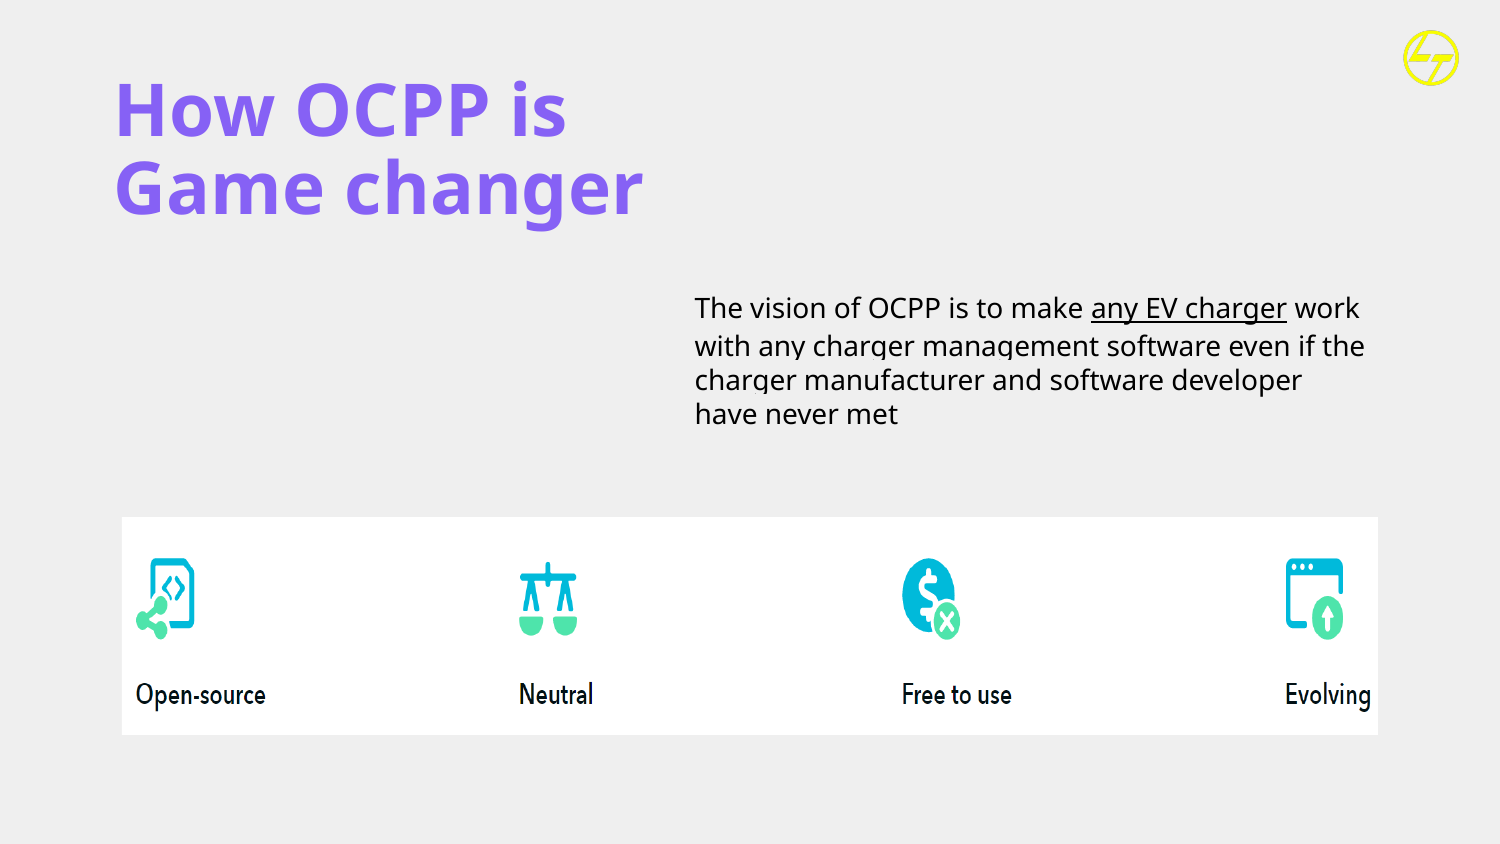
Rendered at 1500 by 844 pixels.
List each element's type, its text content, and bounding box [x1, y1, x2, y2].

picture [121, 517, 1379, 736]
picture [1388, 16, 1473, 101]
subtitle The vision of OCPP is to make any EV charger work with any charger management software even if the charger manufacturer and software developer have never met [679, 275, 1383, 465]
title How OCPP is Game changer [98, 57, 782, 276]
